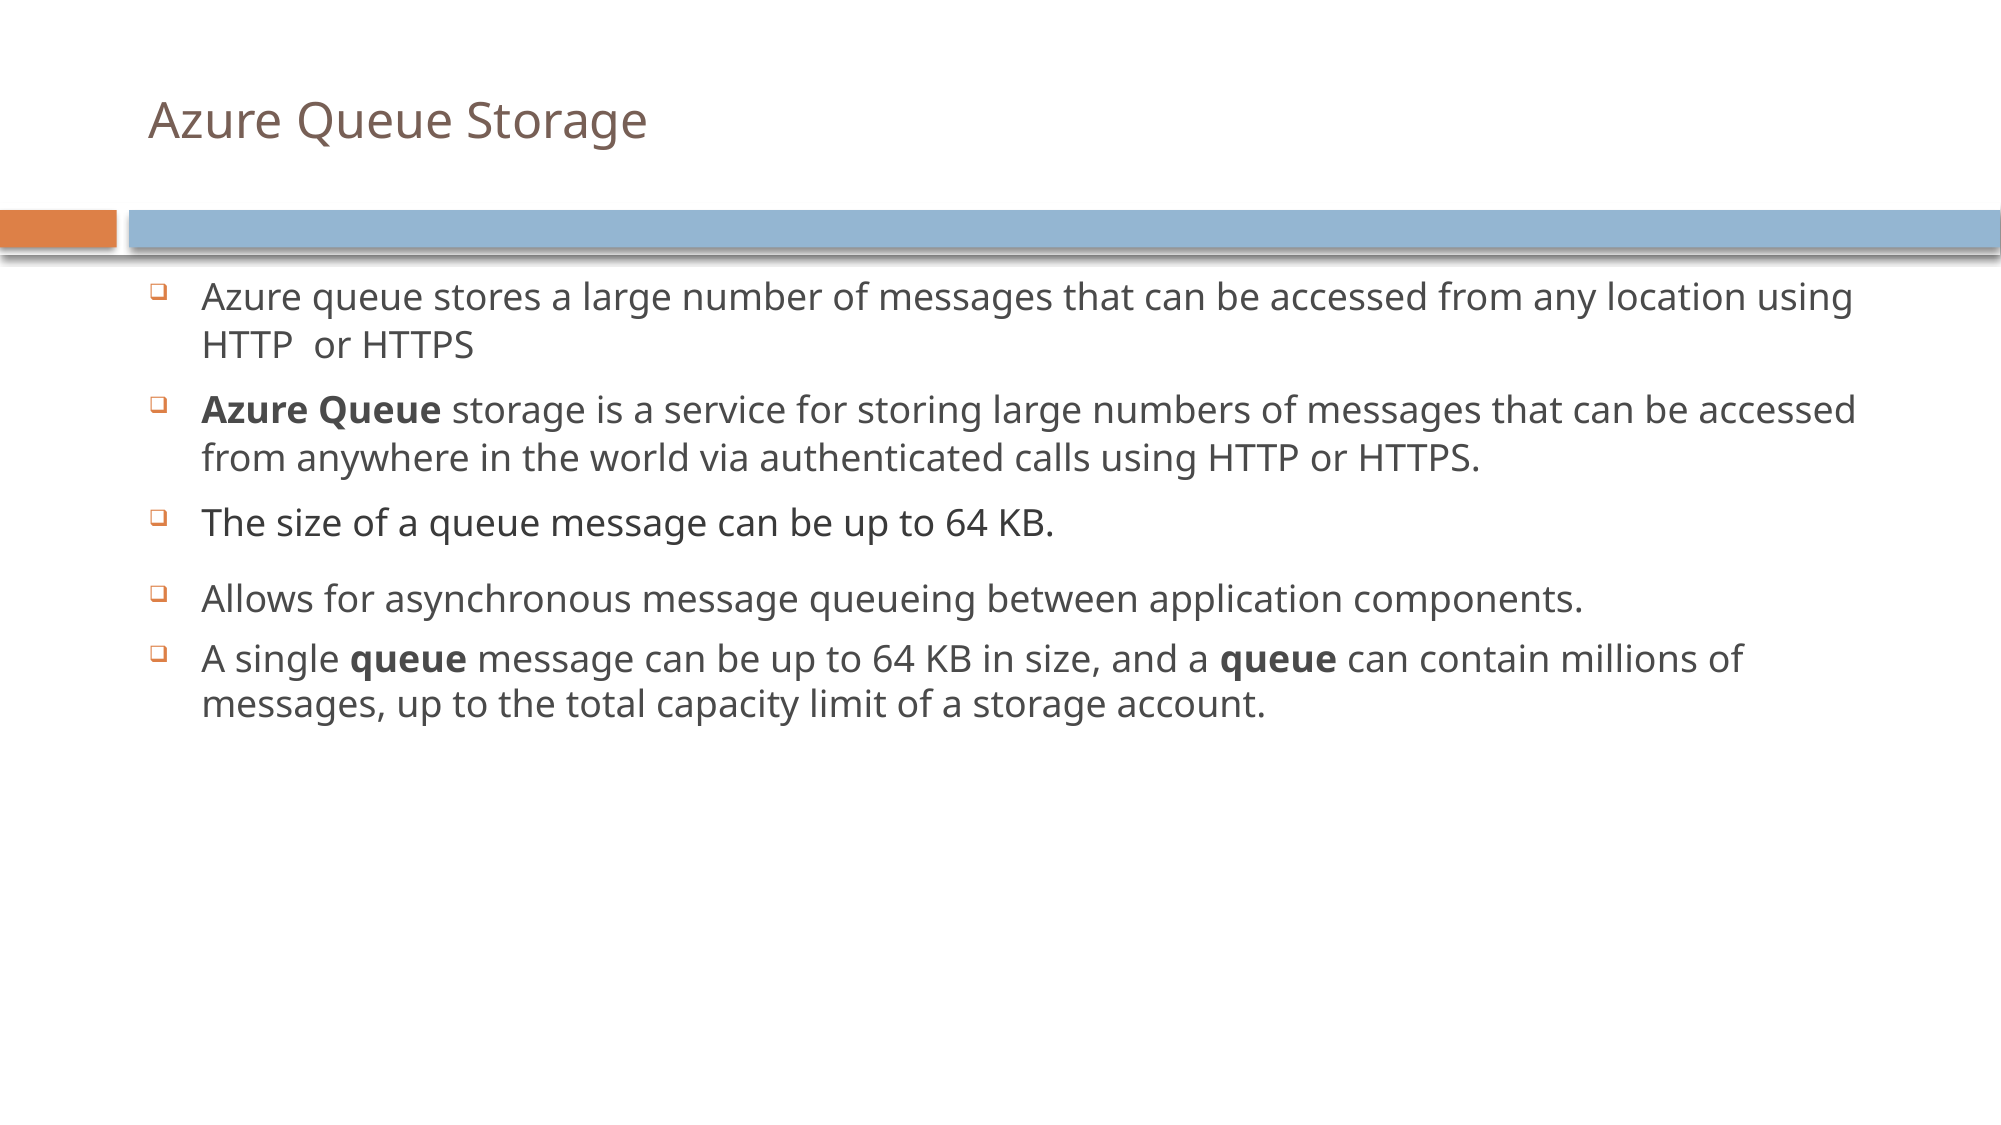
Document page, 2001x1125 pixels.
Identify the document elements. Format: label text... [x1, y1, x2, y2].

title Azure Queue Storage [133, 37, 1918, 200]
list Azure queue stores a large number of messages that can be accessed from any location using HTTP or HTTPS Azure Queue storage is a service for storing large numbers of messages that can be accessed from anywhere in the world via authenticated calls using HTTP or HTTPS. The size of a queue message can be up to 64 KB. Allows for asynchronous message queueing between application components. A single queue message can be up to 64 KB in size, and a queue can contain millions of messages, up to the total capacity limit of a storage account. [133, 262, 1918, 1000]
